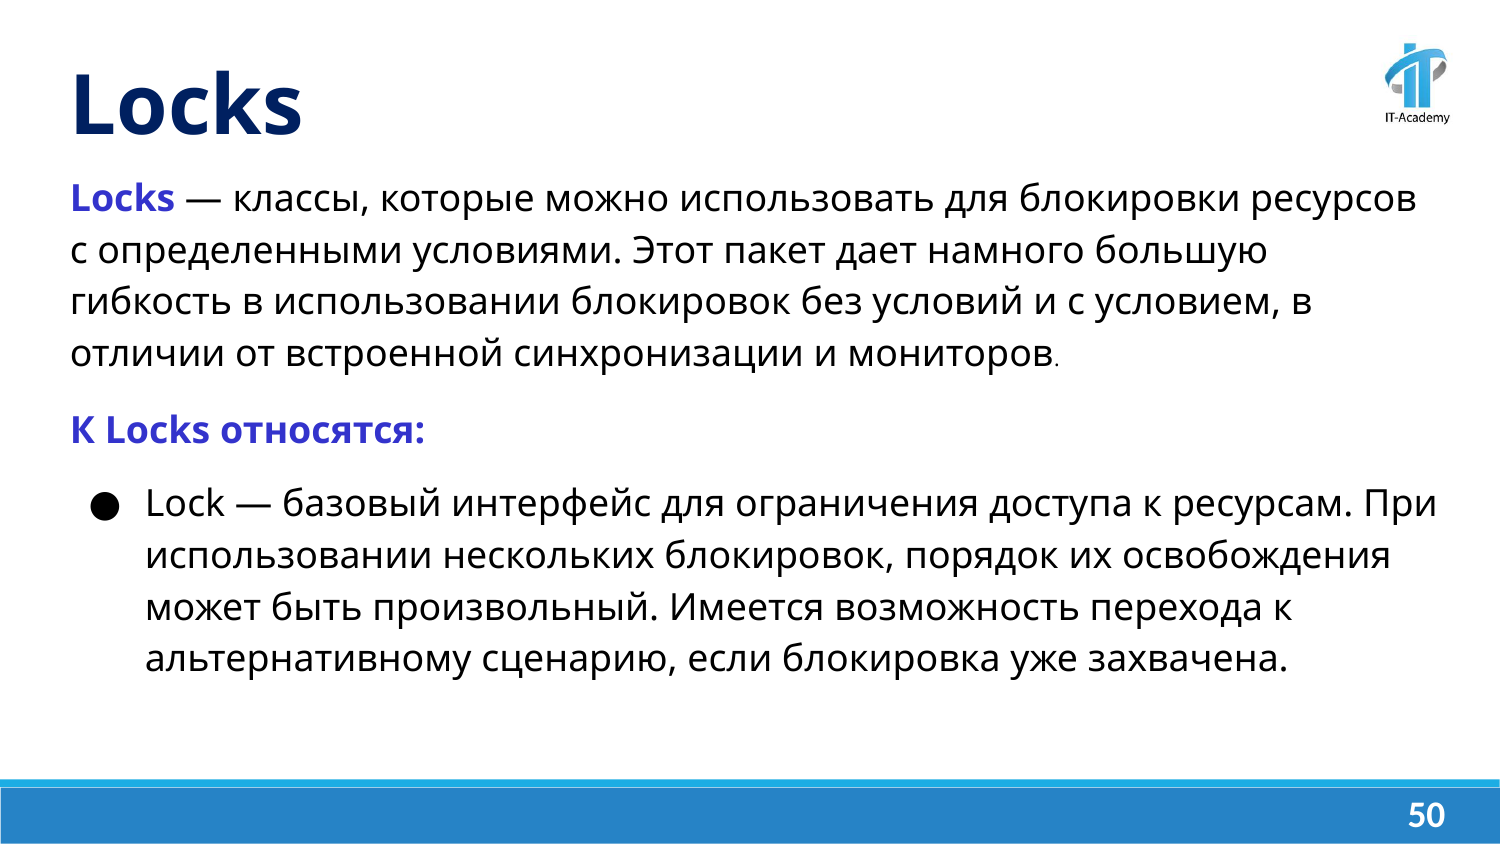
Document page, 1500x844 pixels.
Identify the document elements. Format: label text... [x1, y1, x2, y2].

text_box Locks [54, 19, 1405, 183]
text_box К Locks относятся: Lock — базовый интерфейс для ограничения доступа к ресурсам. При использовании нескольких блокировок, порядок их освобождения может быть произвольный. Имеется возможность перехода к альтернативному сценарию, если блокировка уже захвачена. [54, 384, 1463, 695]
picture [1405, 35, 1461, 126]
text_box ‹#› [1390, 782, 1463, 827]
text_box Locks — классы, которые можно использовать для блокировки ресурсов с определенными условиями. Этот пакет дает намного большую гибкость в использовании блокировок без условий и с условием, в отличии от встроенной синхронизации и мониторов. [54, 152, 1451, 384]
